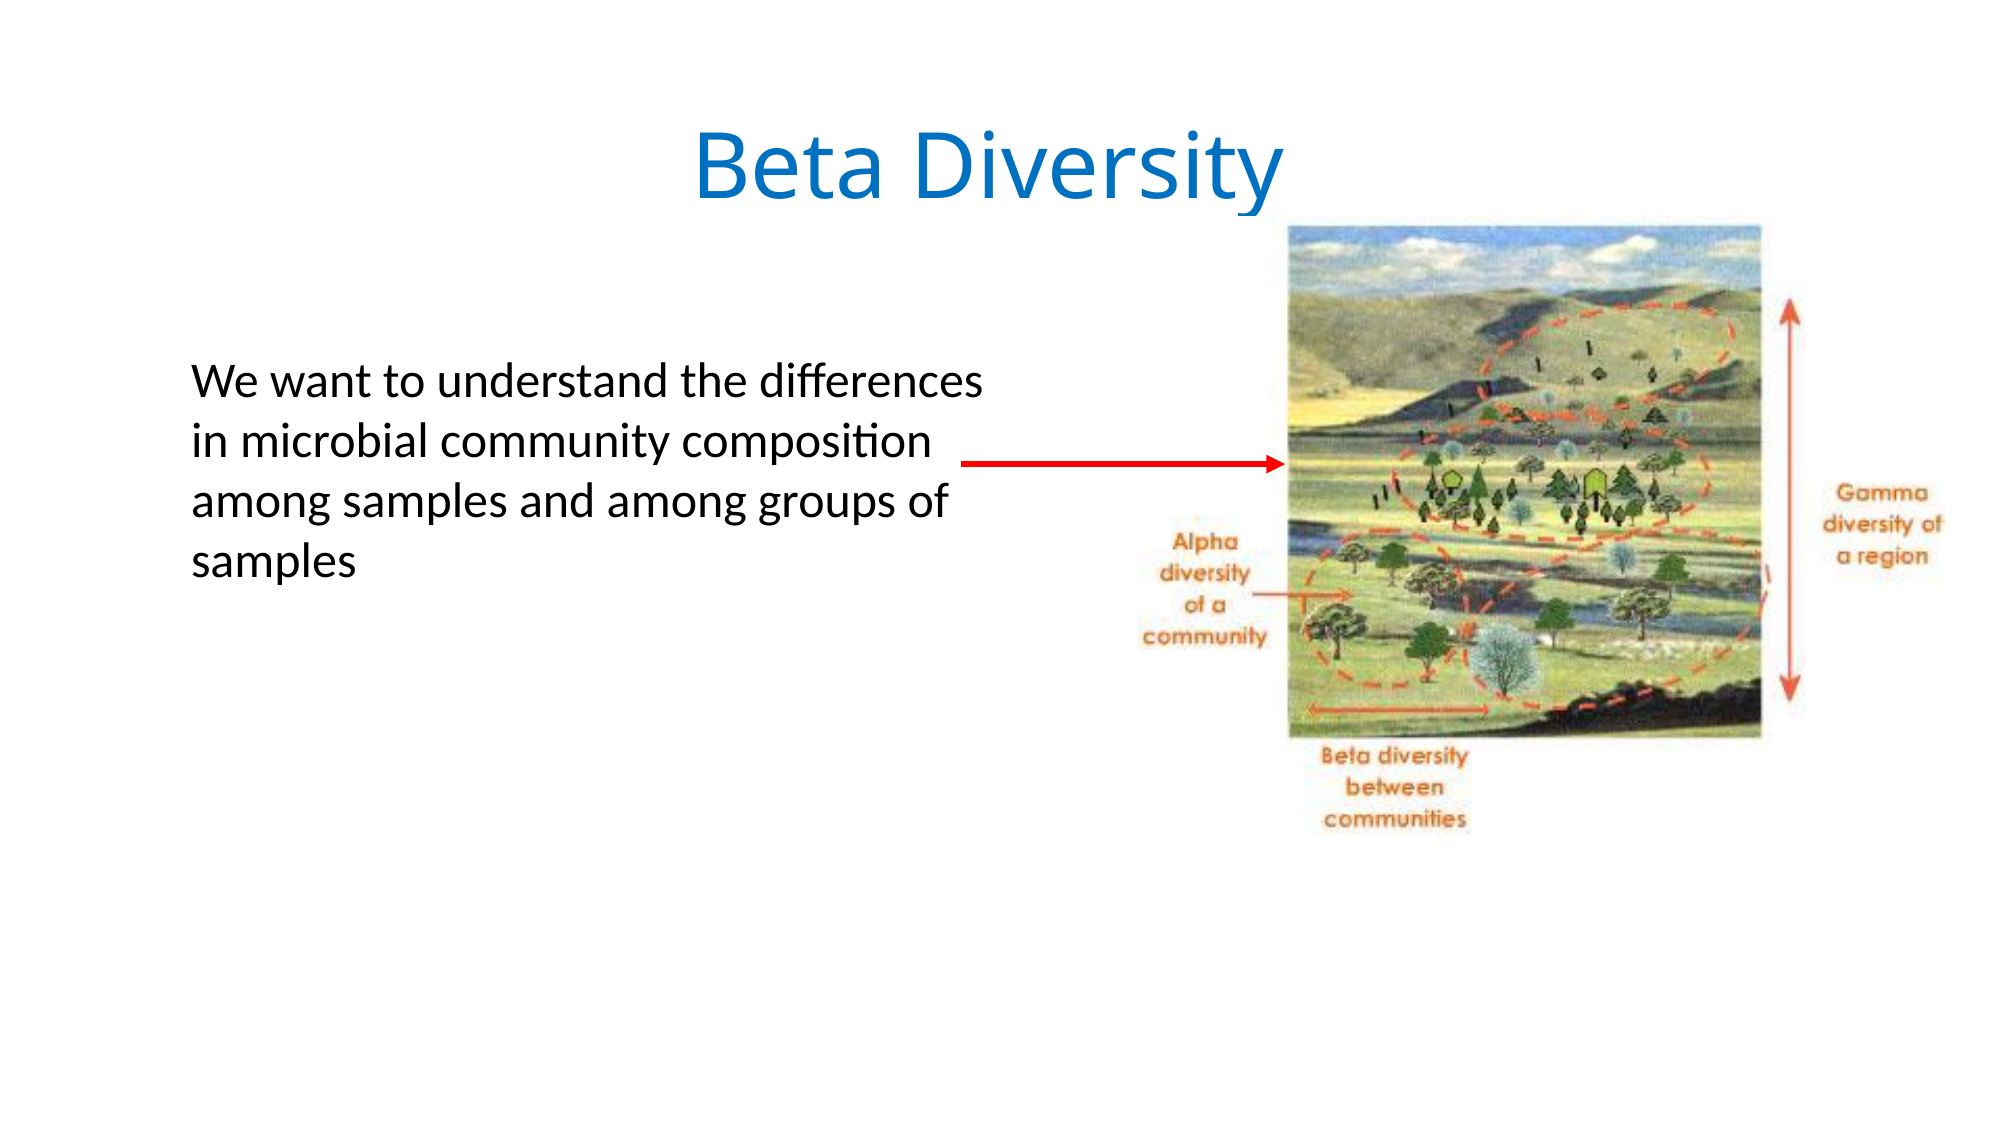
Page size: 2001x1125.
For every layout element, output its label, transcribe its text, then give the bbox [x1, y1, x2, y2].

title Beta Diversity [137, 59, 1863, 278]
text_box We want to understand the differences in microbial community composition among samples and among groups of samples [176, 340, 1020, 596]
picture [1138, 216, 1945, 836]
